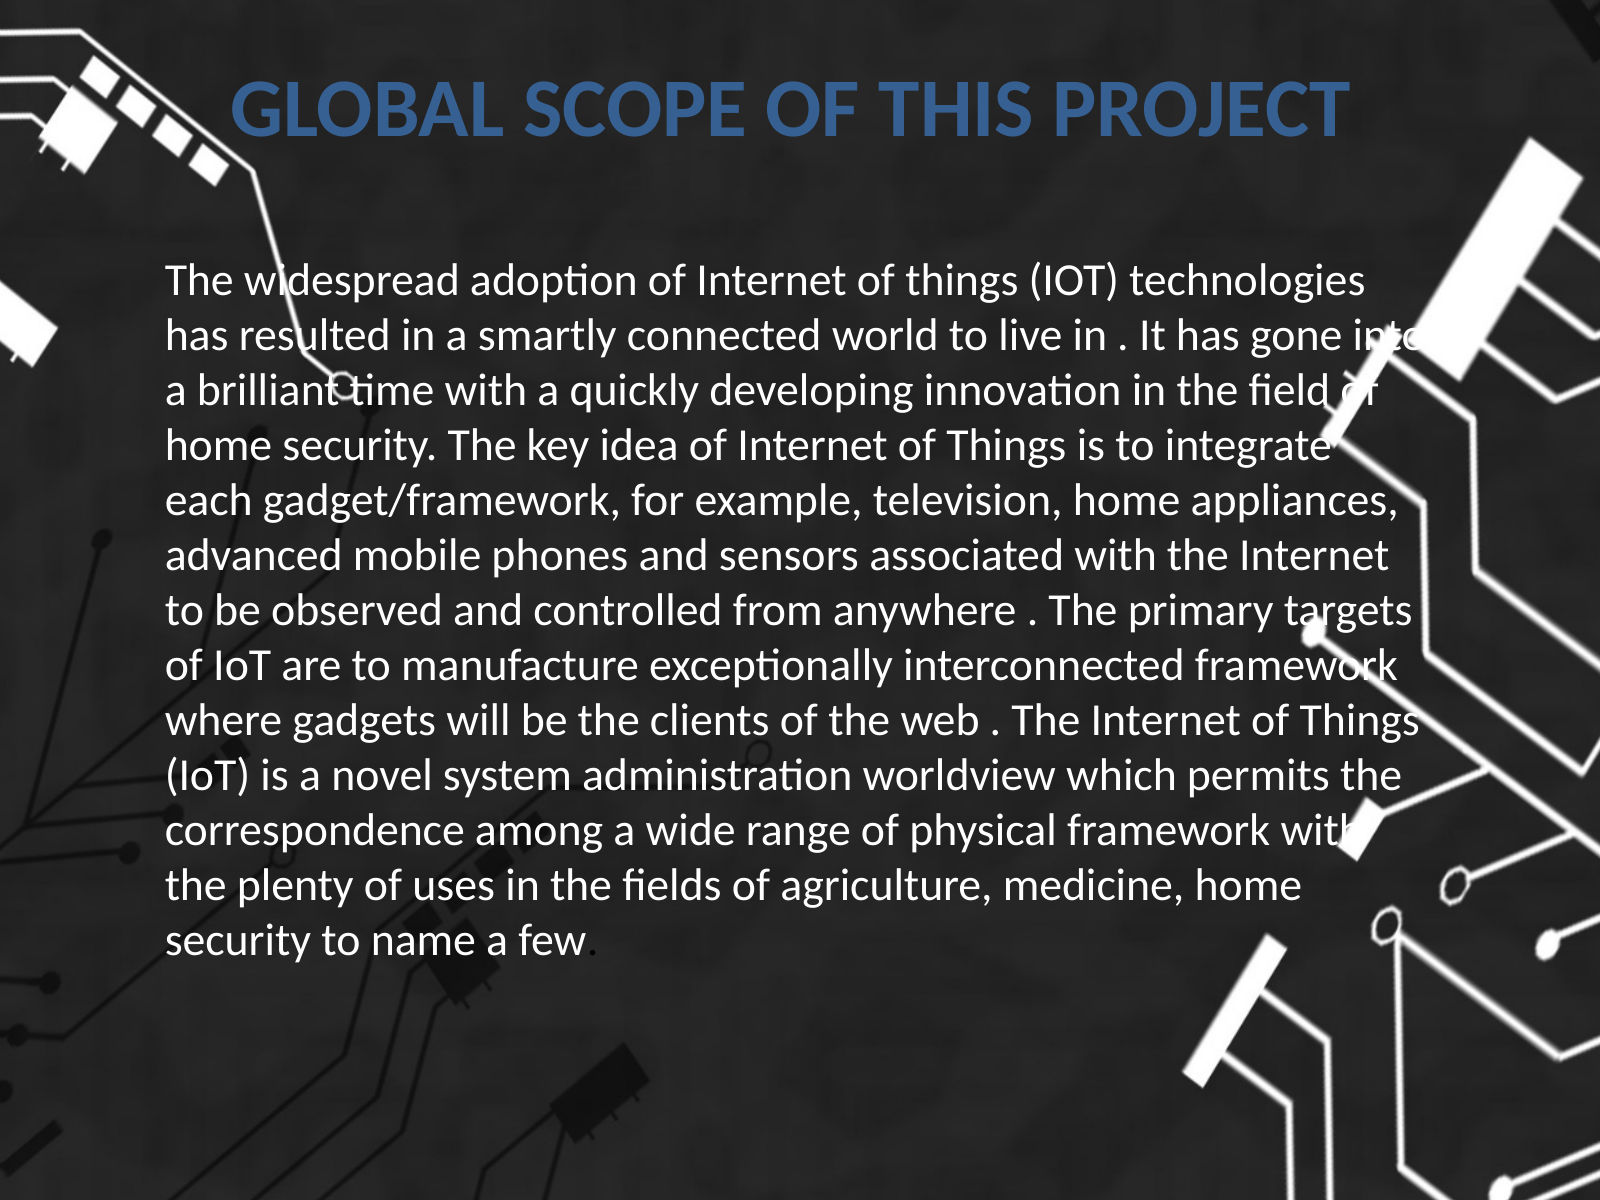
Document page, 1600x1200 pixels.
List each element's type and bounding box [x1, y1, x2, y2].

text_box [119, 111, 1237, 256]
text_box [119, 257, 1451, 460]
picture [0, 0, 1600, 1200]
